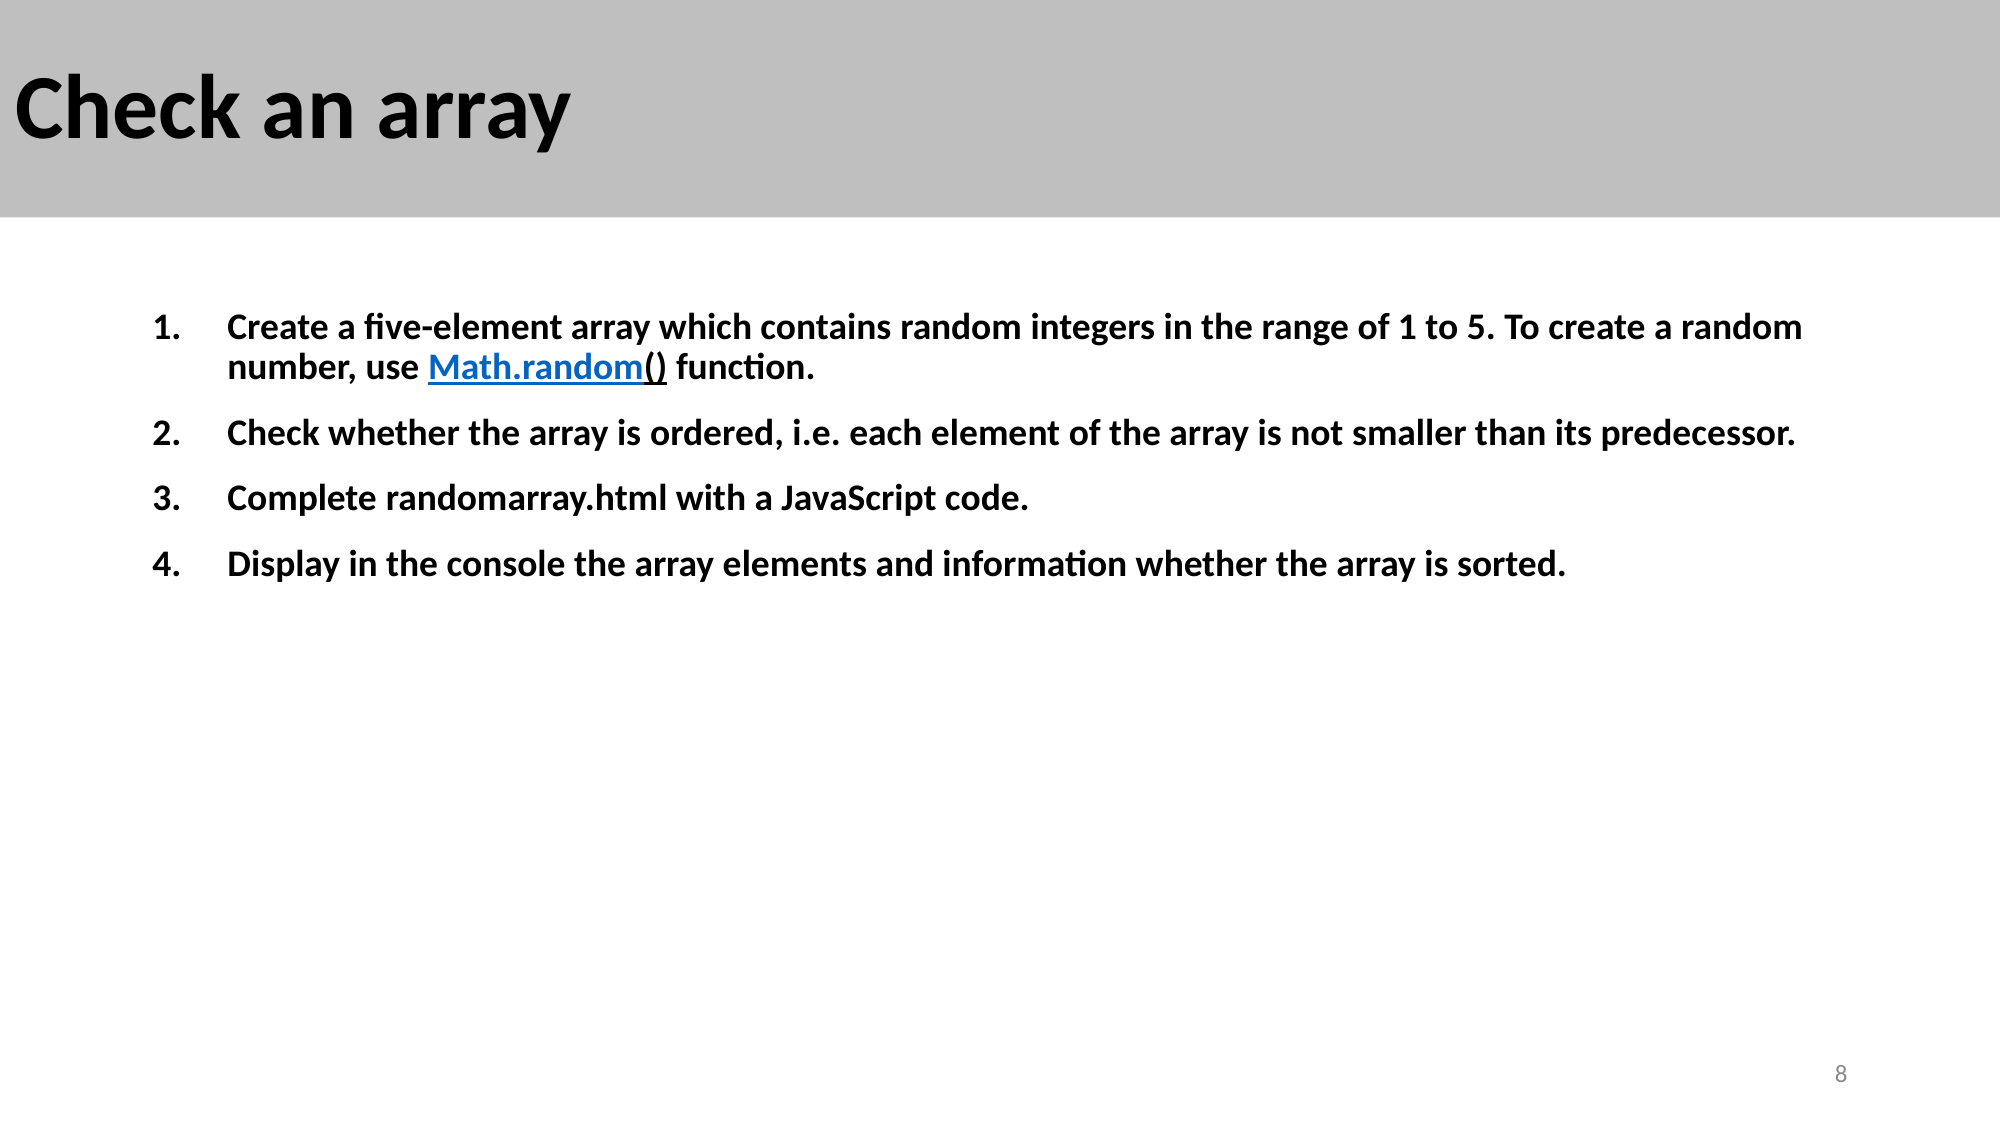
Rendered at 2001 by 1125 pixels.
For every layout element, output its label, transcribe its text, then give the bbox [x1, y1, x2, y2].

list Create a five-element array which contains random integers in the range of 1 to 5. To create a random number, use Math.random() function. Check whether the array is ordered, i.e. each element of the array is not smaller than its predecessor. Complete randomarray.html with a JavaScript code. Display in the console the array elements and information whether the array is sorted. [137, 299, 1863, 1014]
title Check an array [0, 0, 2000, 218]
slide_number 8 [1412, 1042, 1863, 1103]
